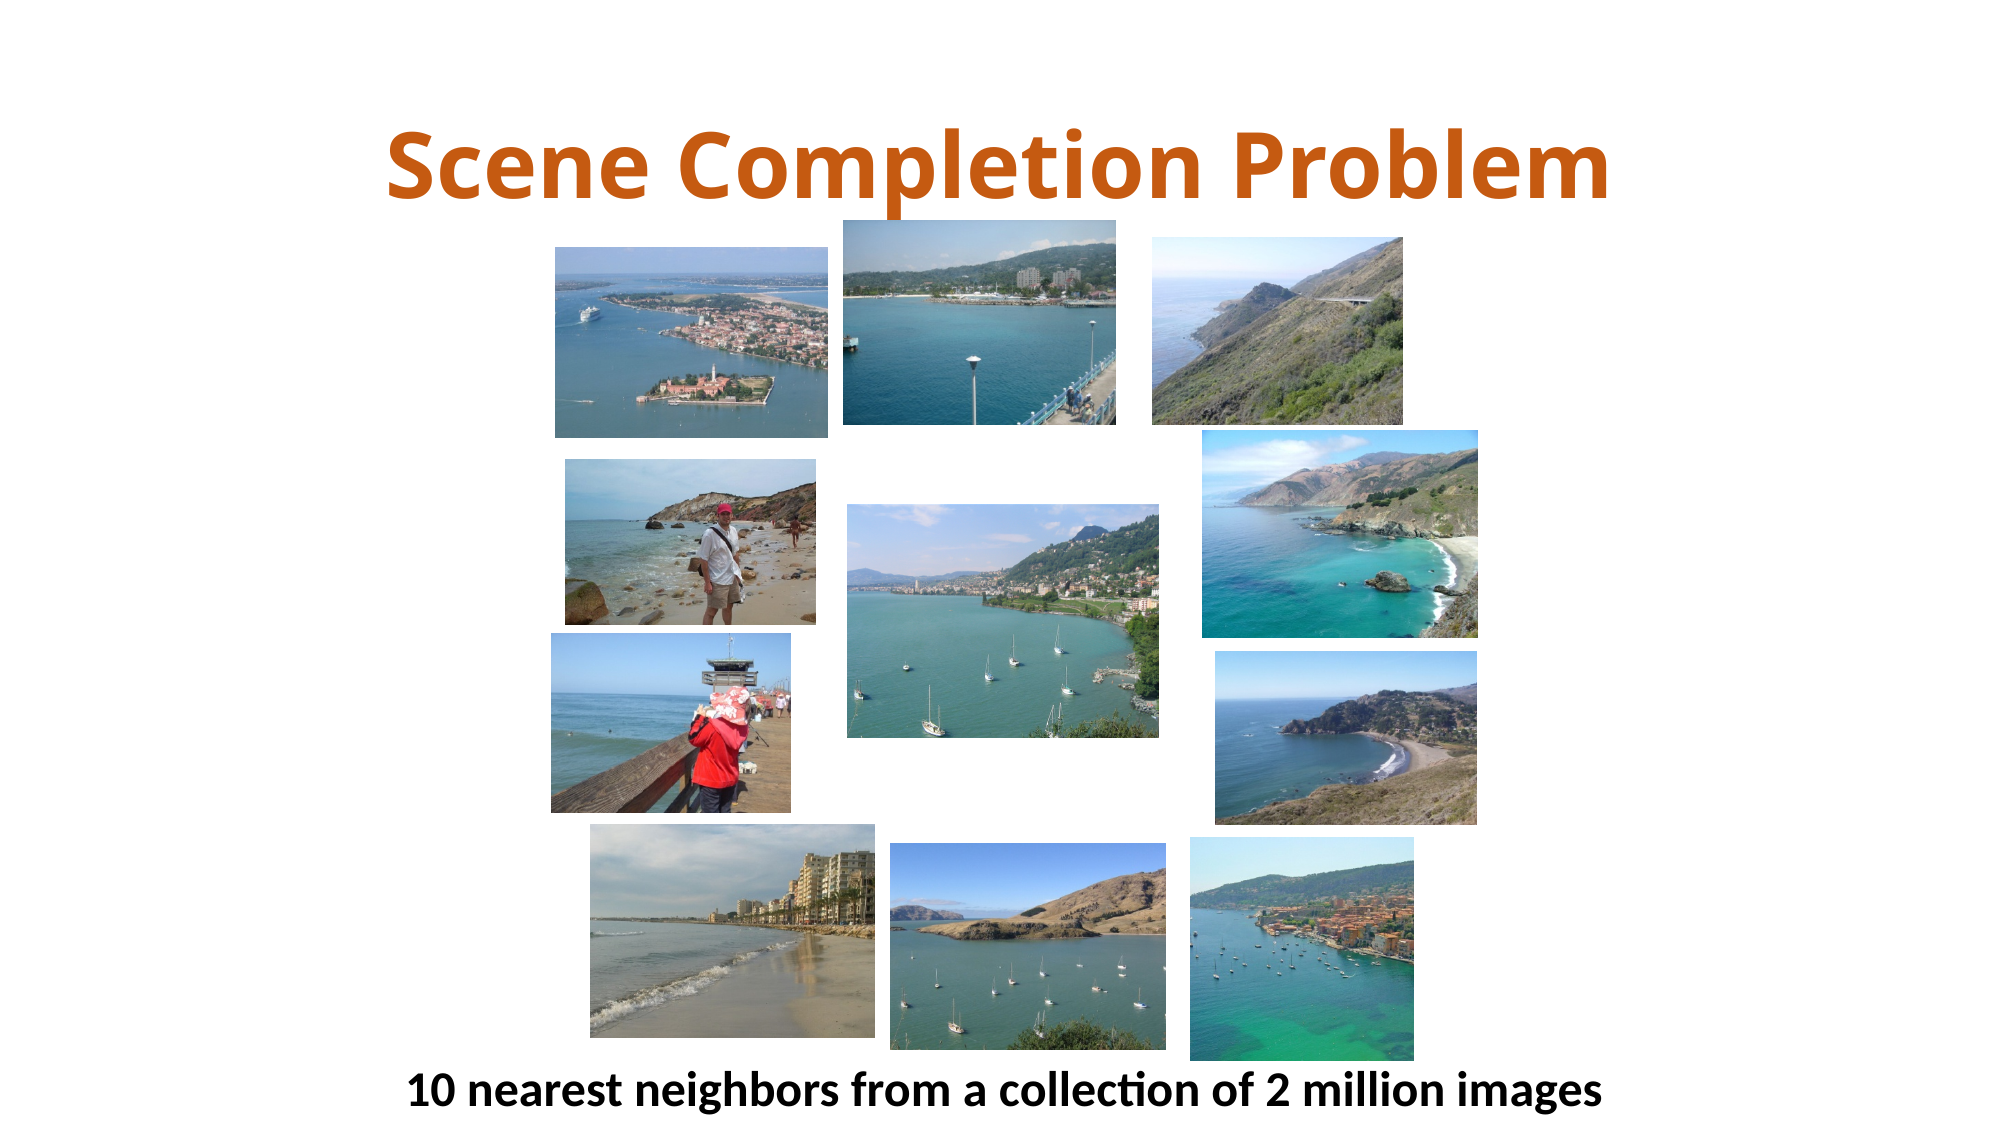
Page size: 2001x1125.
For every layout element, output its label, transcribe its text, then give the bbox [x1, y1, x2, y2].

picture [555, 247, 828, 438]
picture [1190, 837, 1414, 1061]
text_box 10 nearest neighbors from a collection of 2 million images [390, 1049, 1703, 1124]
picture [551, 633, 791, 813]
picture [843, 220, 1116, 425]
picture [565, 459, 816, 625]
picture [590, 824, 875, 1038]
picture [890, 843, 1166, 1051]
picture [847, 504, 1159, 738]
picture [1202, 430, 1479, 638]
picture [1215, 651, 1477, 825]
title Scene Completion Problem [137, 59, 1863, 278]
picture [1152, 237, 1403, 425]
